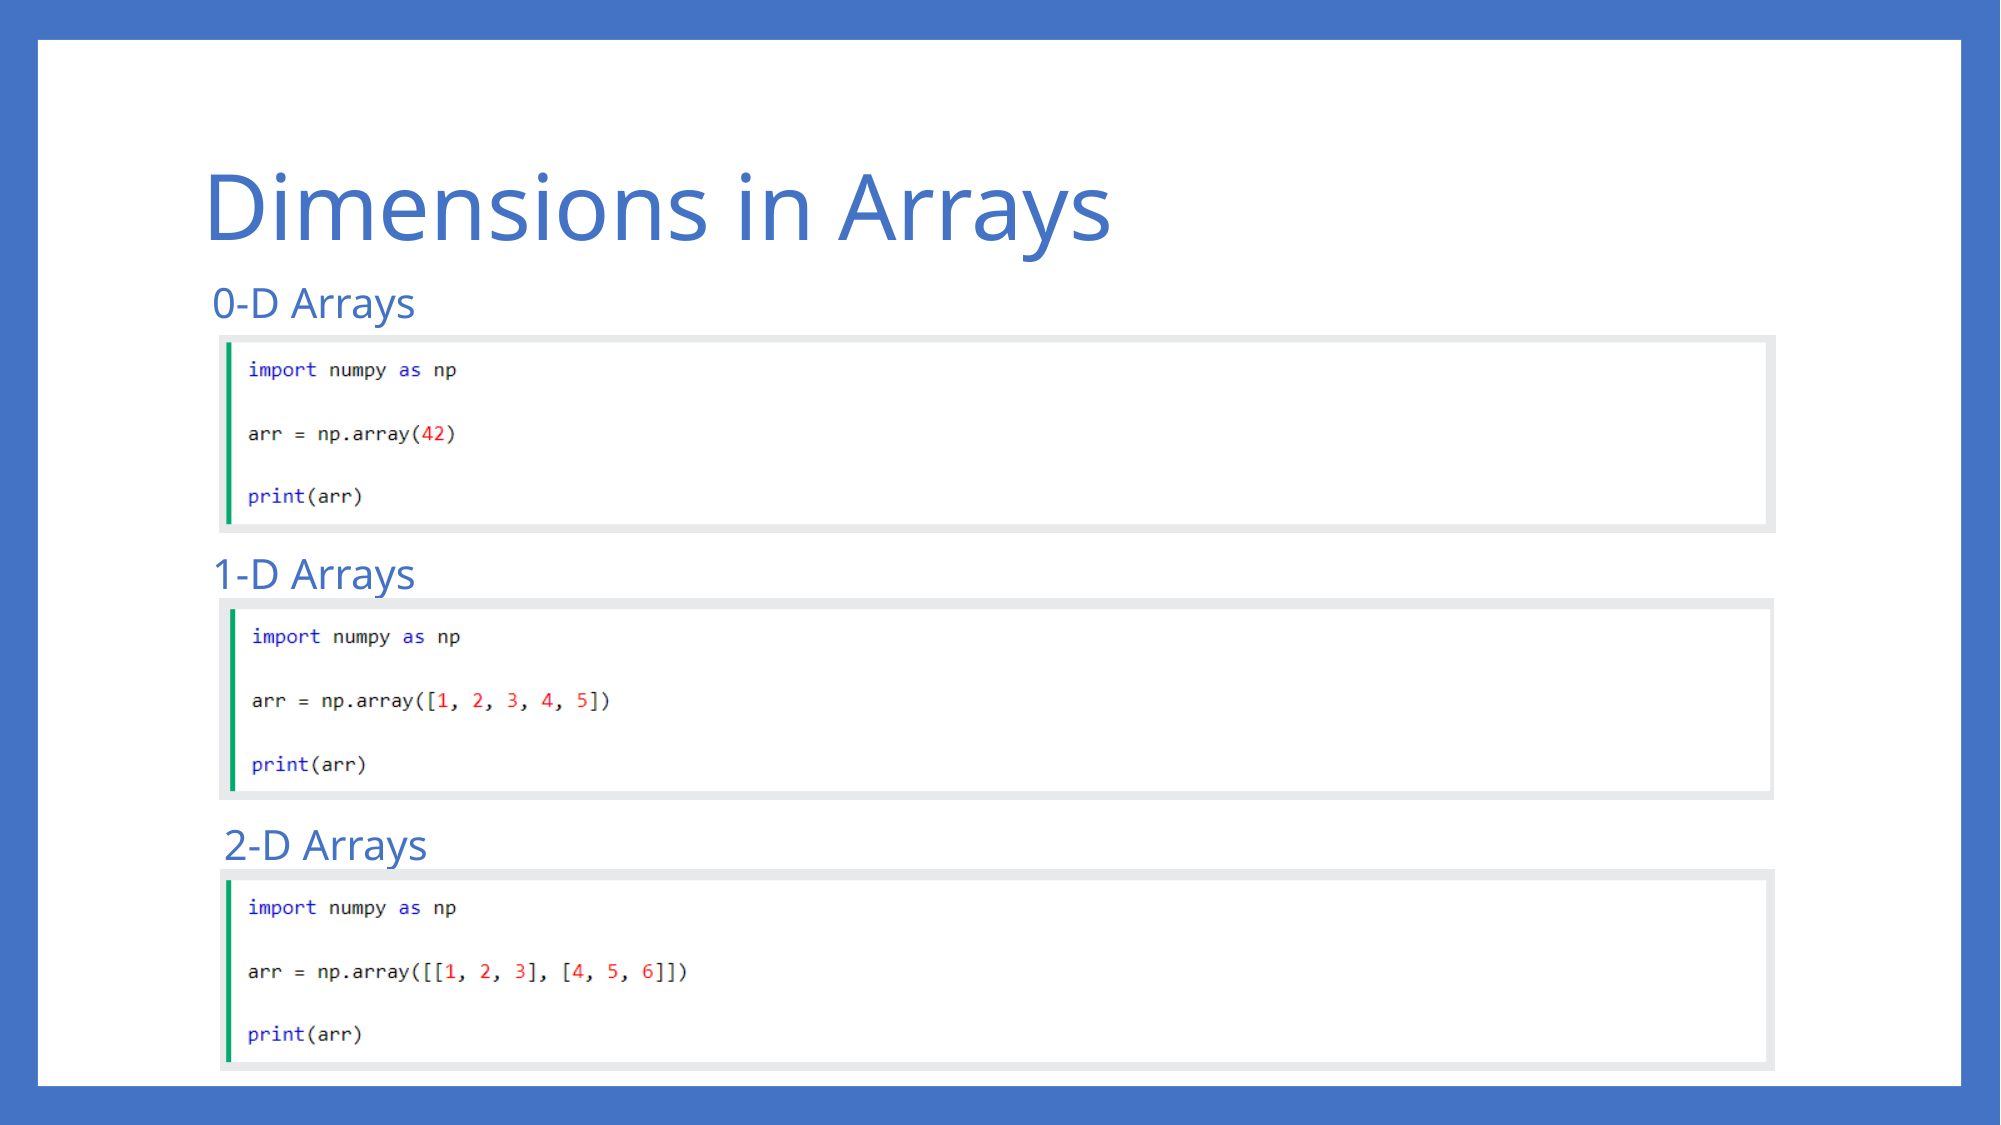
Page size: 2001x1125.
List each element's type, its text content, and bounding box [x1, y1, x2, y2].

text_box 2-D Arrays [209, 811, 443, 877]
text_box 0-D Arrays [197, 269, 431, 335]
picture [220, 869, 1775, 1071]
text_box 1-D Arrays [197, 540, 431, 606]
picture [218, 597, 1774, 800]
title Dimensions in Arrays [187, 99, 1808, 323]
picture [219, 334, 1776, 534]
